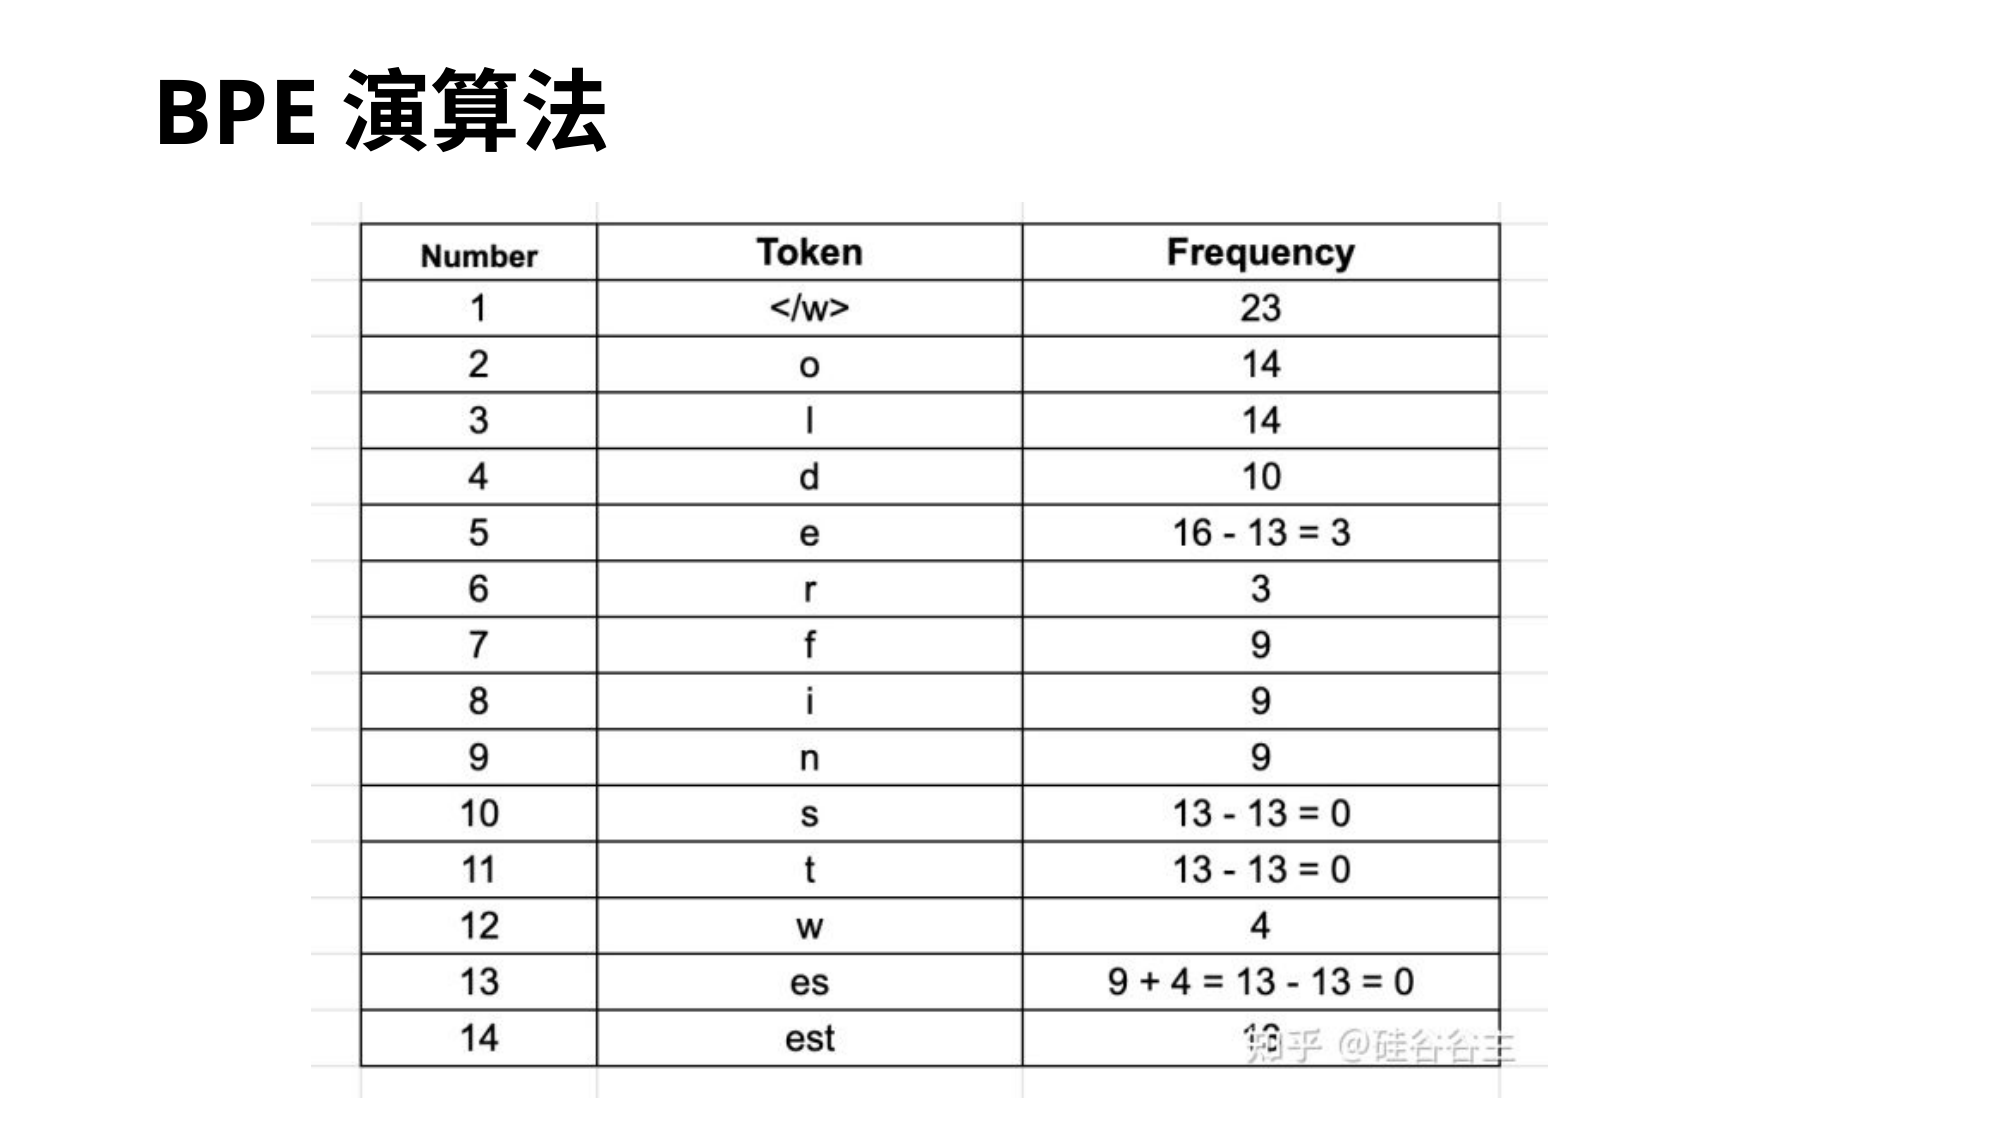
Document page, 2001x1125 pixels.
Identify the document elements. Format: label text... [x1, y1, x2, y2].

title BPE演算法 [137, 59, 1863, 172]
picture [311, 202, 1548, 1098]
